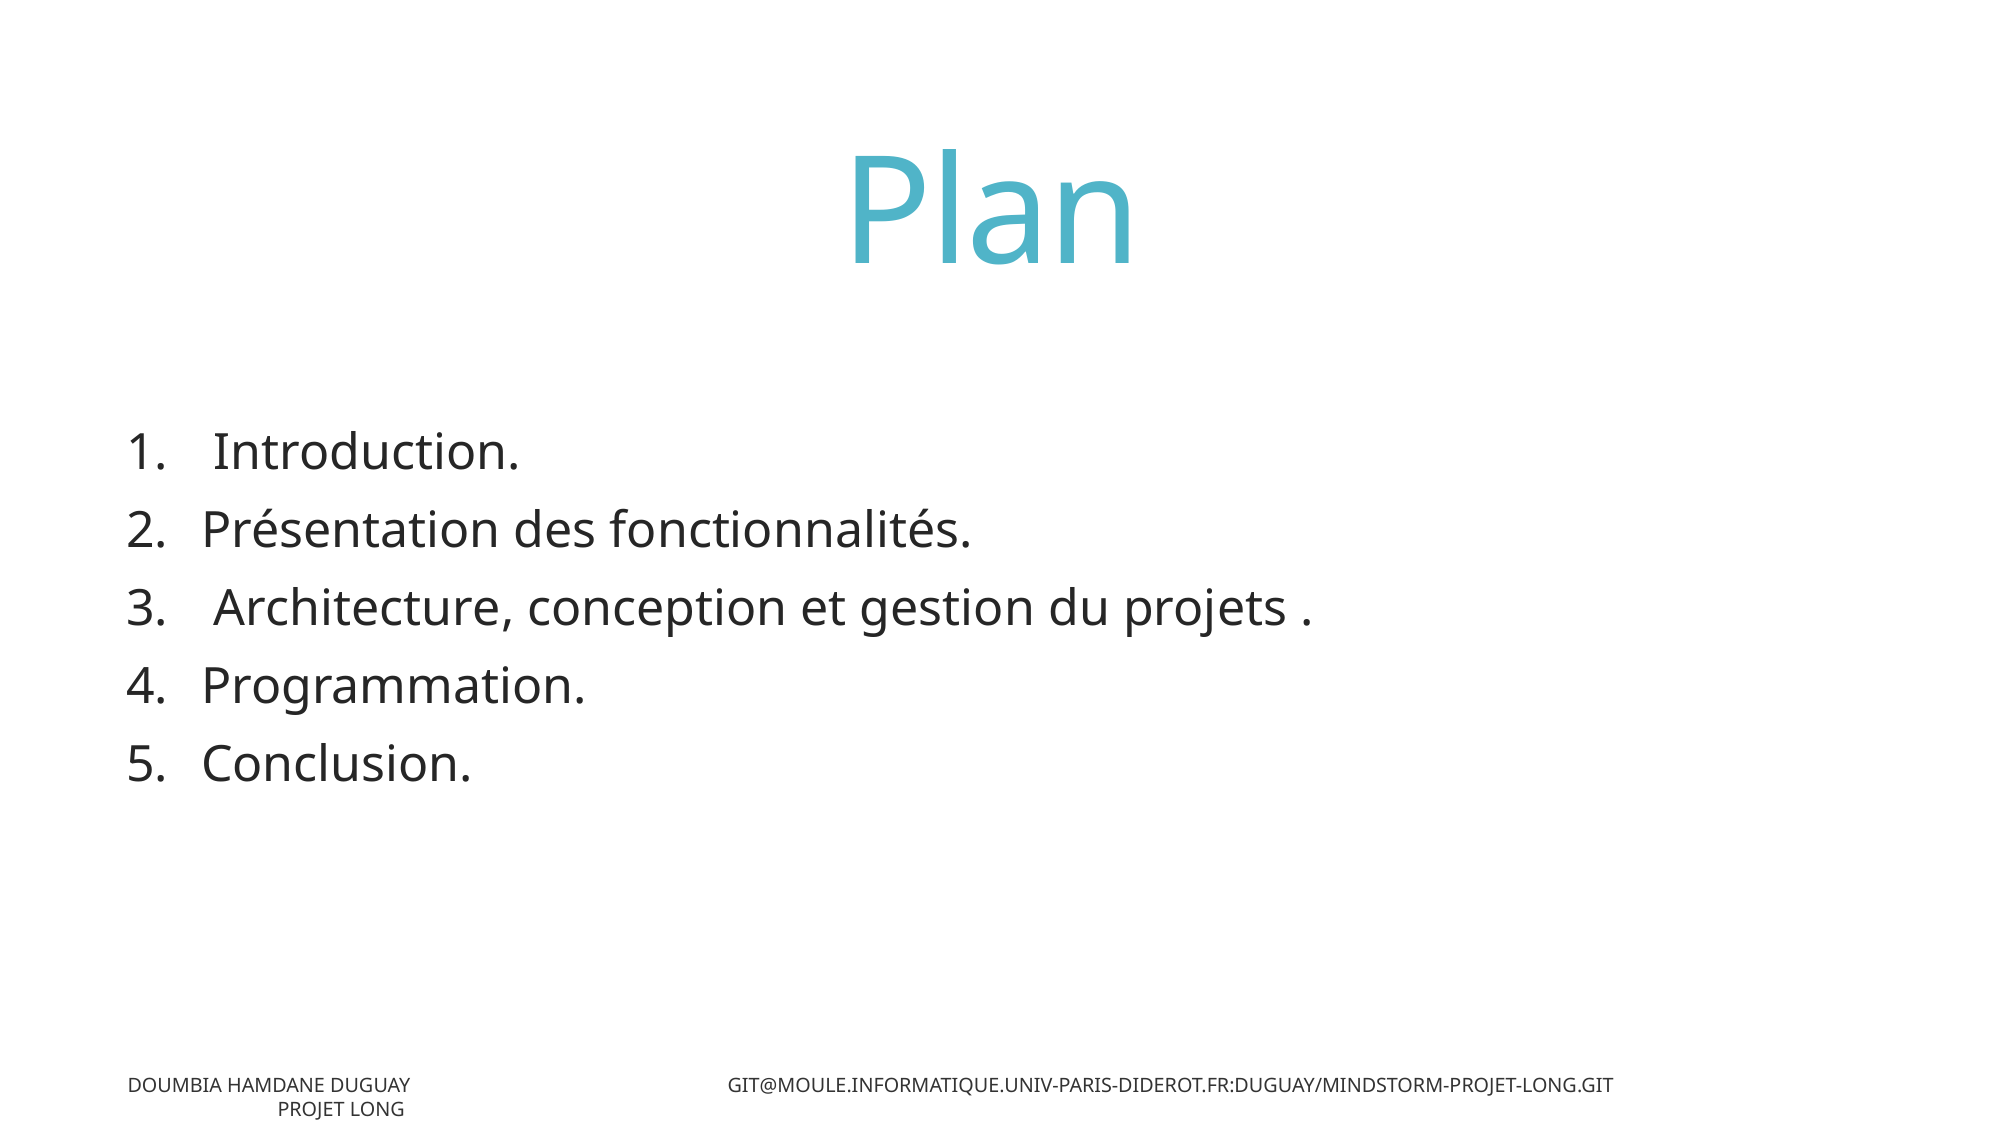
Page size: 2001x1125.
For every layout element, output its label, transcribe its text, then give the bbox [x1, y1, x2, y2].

footer Doumbia Hamdane Duguay git@moule.informatique.univ-paris-diderot.fr:duguay/mindstorm-projet-long.git Projet LONG [112, 1079, 1965, 1113]
title Plan [107, 81, 1875, 354]
list Introduction. Présentation des fonctionnalités. Architecture, conception et gestion du projets . Programmation. Conclusion. [111, 334, 1876, 952]
